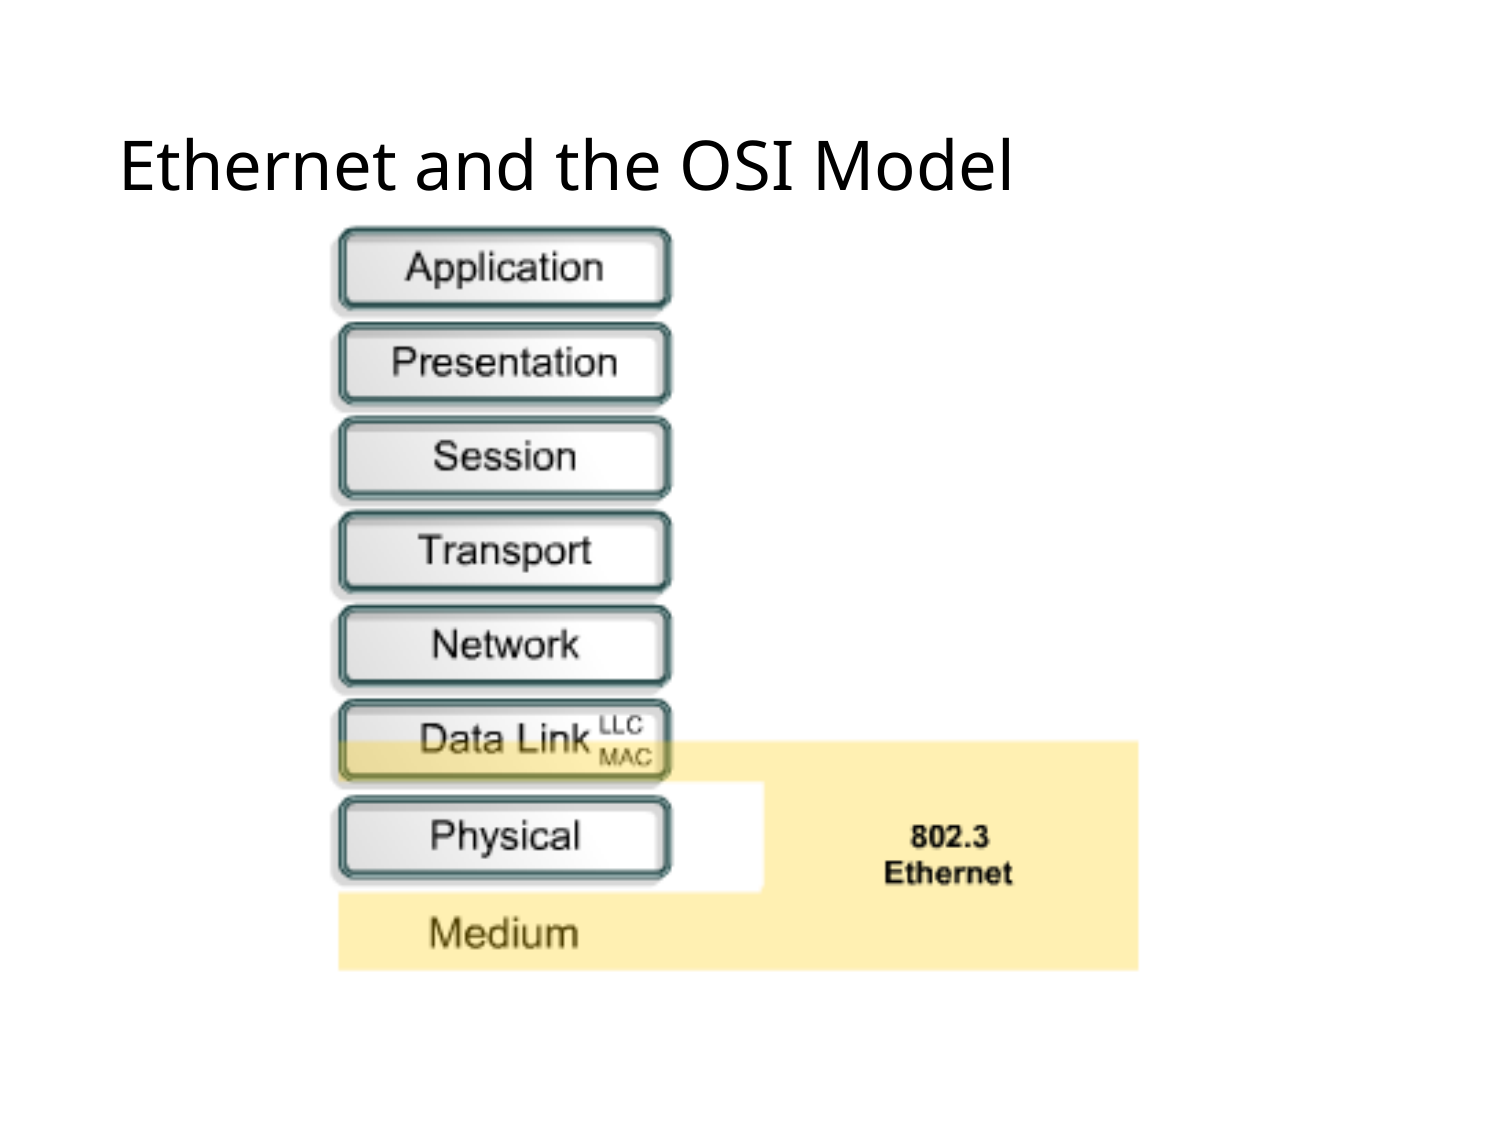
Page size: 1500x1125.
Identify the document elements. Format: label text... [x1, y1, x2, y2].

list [124, 221, 1175, 991]
title Ethernet and the OSI Model [103, 59, 1397, 278]
